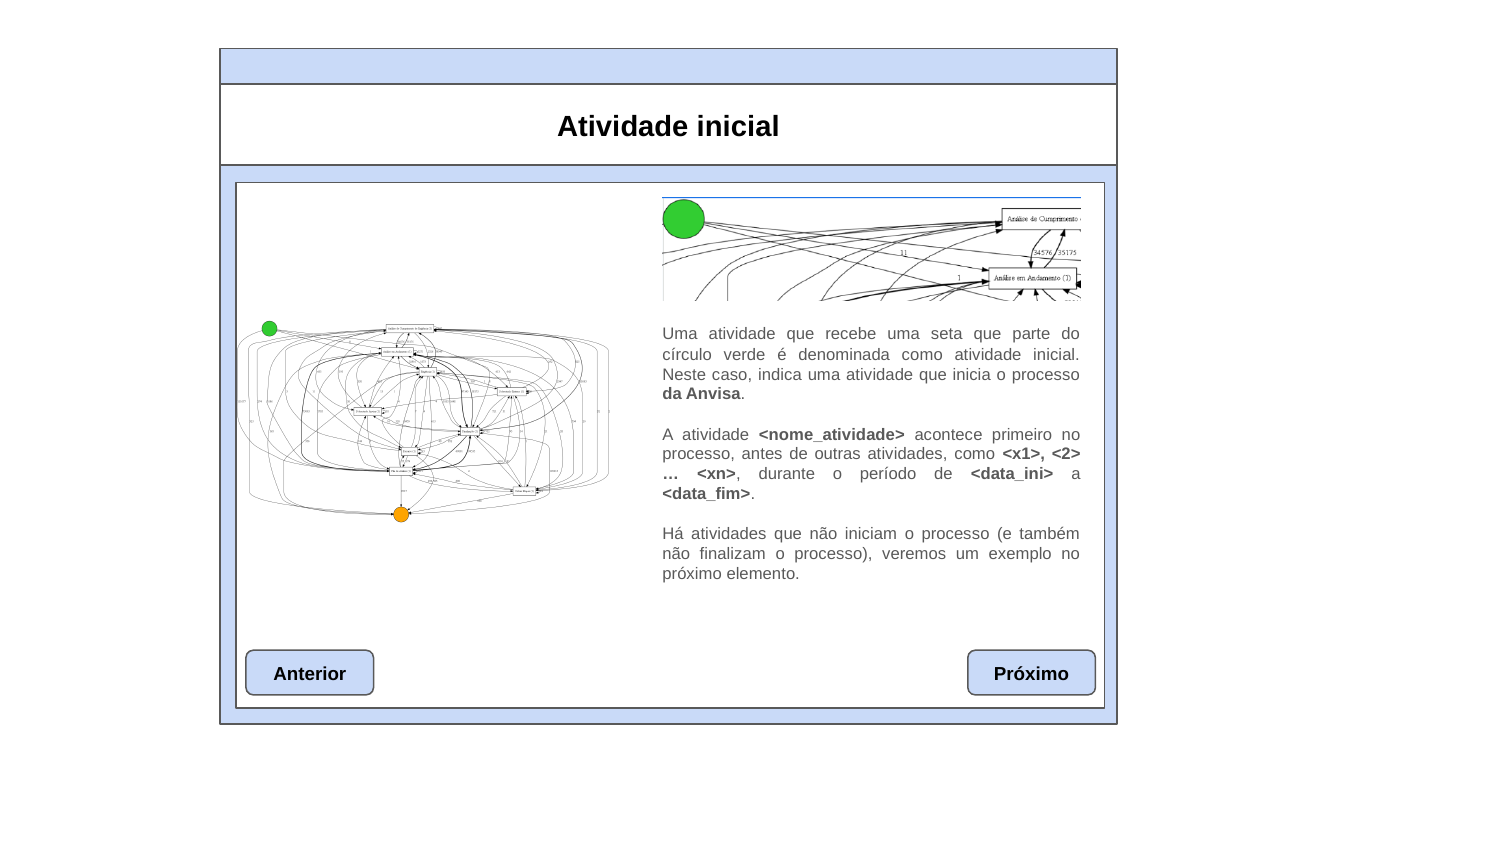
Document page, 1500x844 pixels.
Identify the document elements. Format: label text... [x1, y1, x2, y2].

picture [235, 320, 611, 523]
text_box [220, 48, 1117, 84]
picture [661, 196, 1081, 302]
text_box Uma atividade que recebe uma seta que parte do círculo verde é denominada como atividade inicial. Neste caso, indica uma atividade que inicia o processo da Anvisa. A atividade <nome_atividade> acontece primeiro no processo, antes de outras atividades, como <x1>, <2> … <xn>, durante o período de <data_ini> a <data_fim>. Há atividades que não iniciam o processo (e também não finalizam o processo), veremos um exemplo no próximo elemento. [647, 308, 1096, 634]
text_box Próximo [967, 650, 1096, 695]
text_box [236, 182, 1105, 709]
text_box Anterior [245, 650, 374, 695]
text_box Atividade inicial [220, 84, 1117, 165]
text_box [220, 165, 1117, 725]
